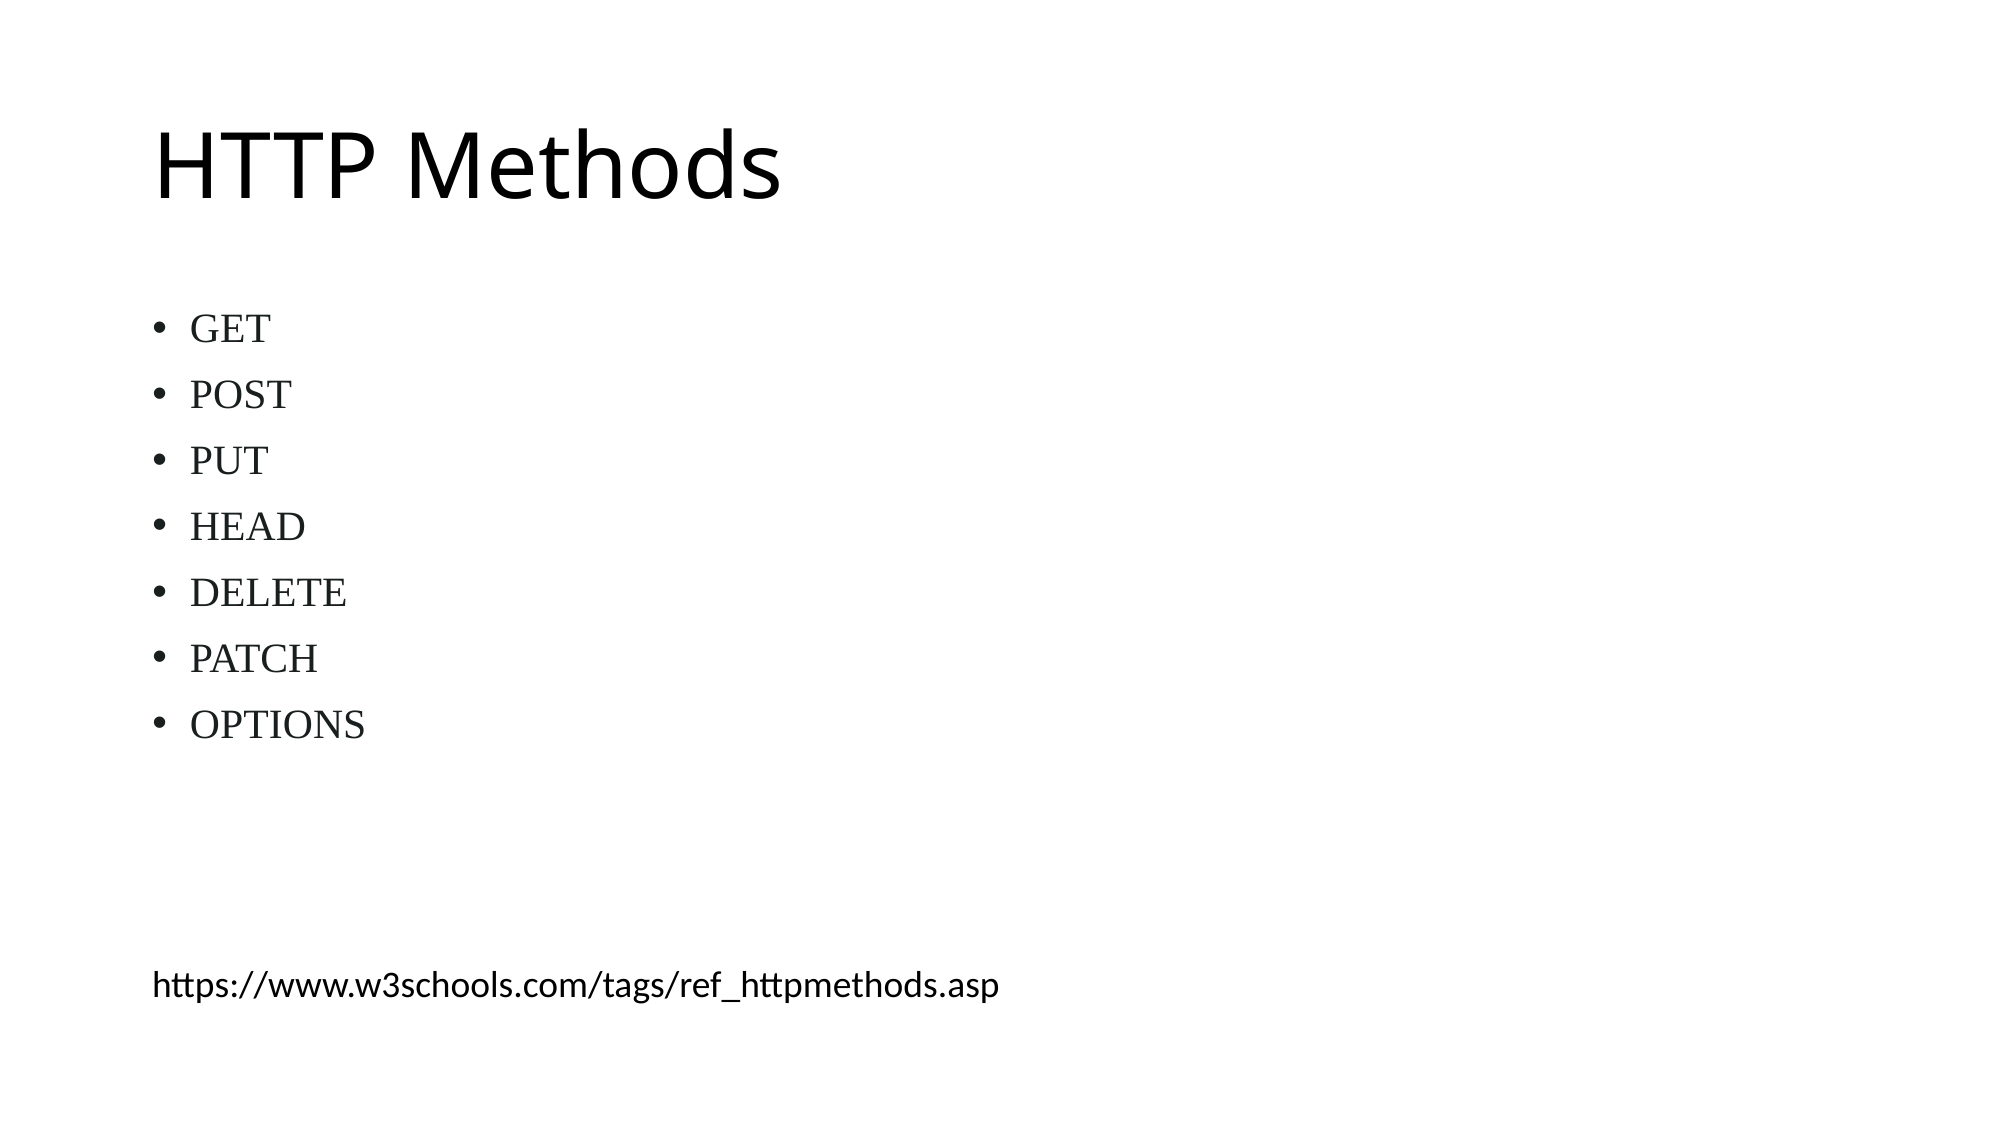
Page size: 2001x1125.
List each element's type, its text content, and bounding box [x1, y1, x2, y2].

text_box https://www.w3schools.com/tags/ref_httpmethods.asp [137, 952, 1138, 1013]
title HTTP Methods [137, 59, 1863, 278]
list GET POST PUT HEAD DELETE PATCH OPTIONS [137, 299, 1863, 1014]
